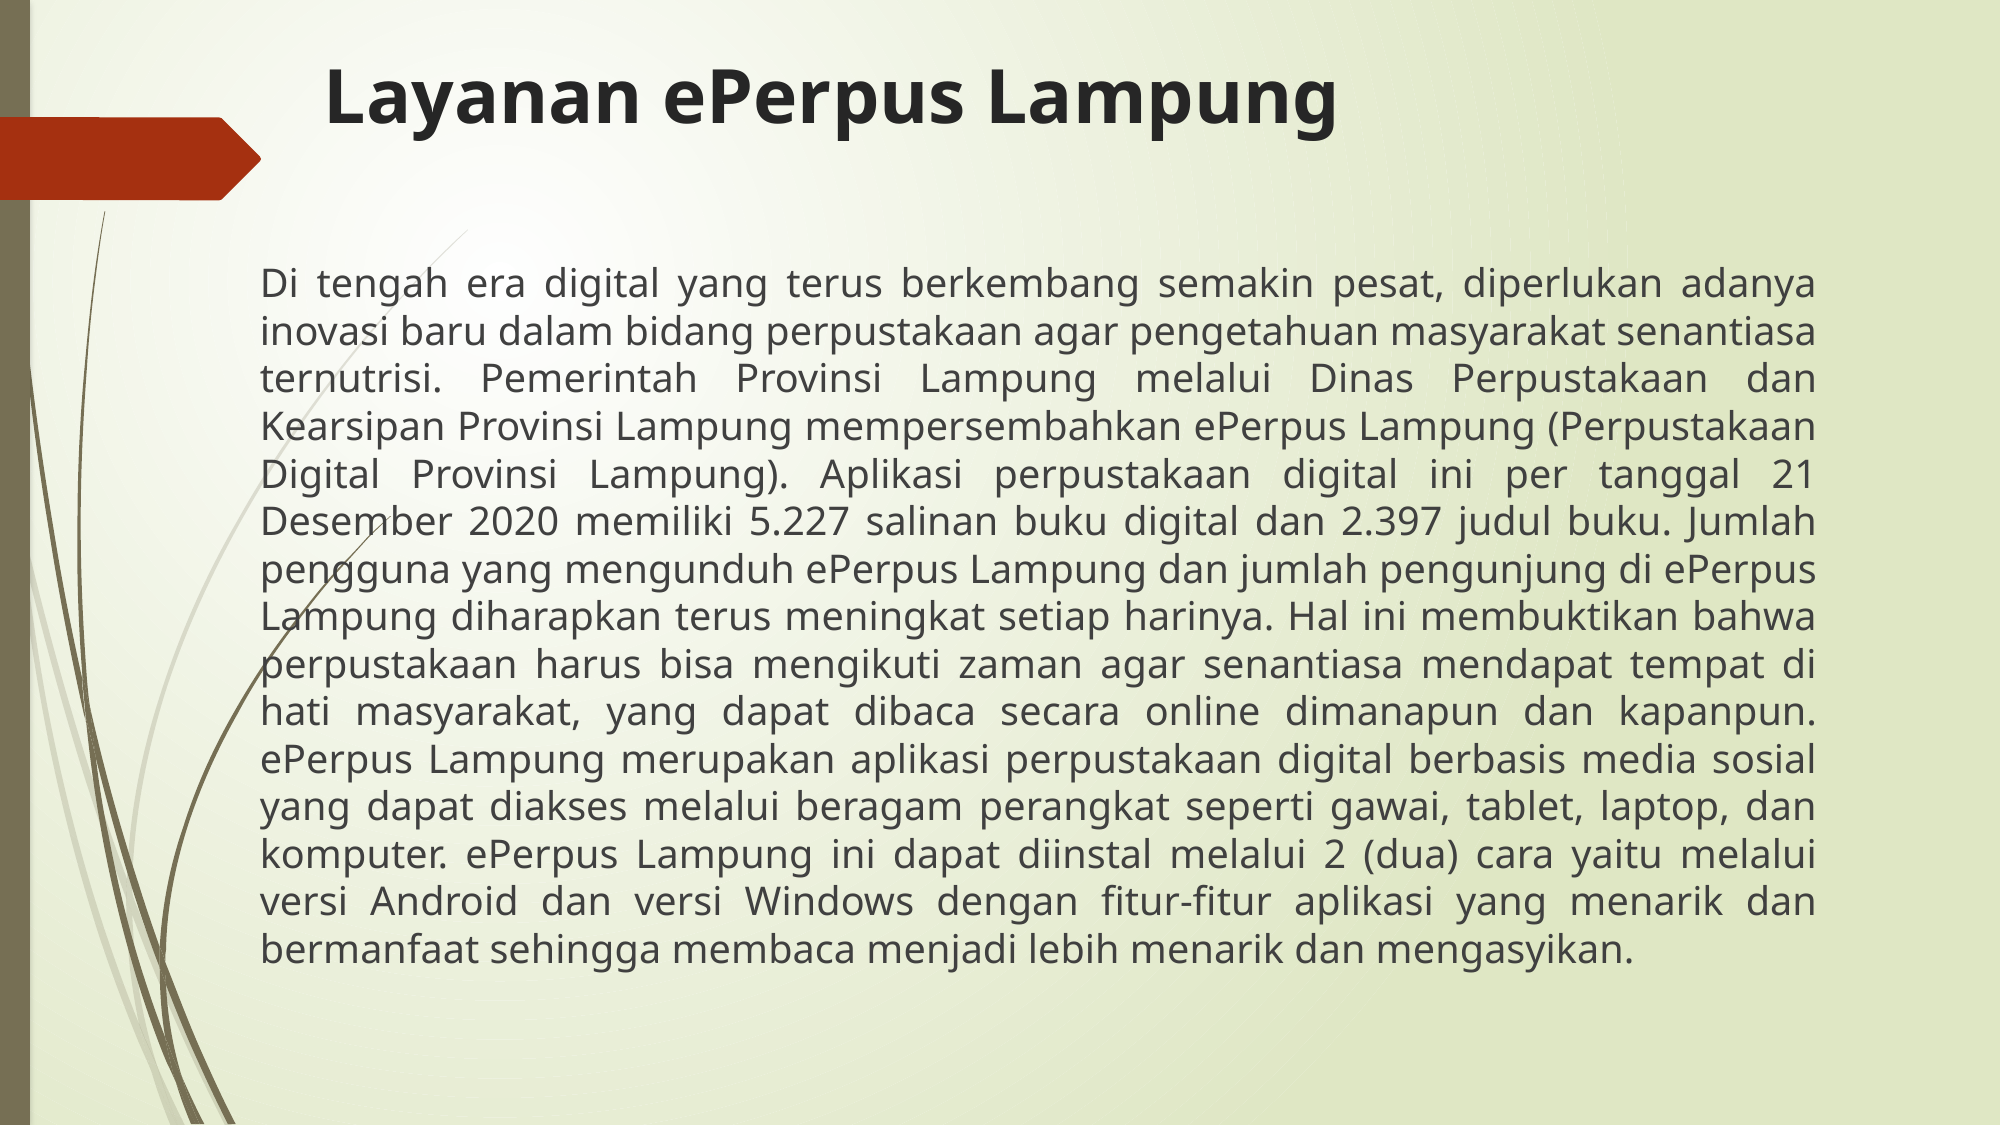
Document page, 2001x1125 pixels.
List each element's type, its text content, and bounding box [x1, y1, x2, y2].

list Di tengah era digital yang terus berkembang semakin pesat, diperlukan adanya inovasi baru dalam bidang perpustakaan agar pengetahuan masyarakat senantiasa ternutrisi. Pemerintah Provinsi Lampung melalui Dinas Perpustakaan dan Kearsipan Provinsi Lampung mempersembahkan ePerpus Lampung (Perpustakaan Digital Provinsi Lampung). Aplikasi perpustakaan digital ini per tanggal 21 Desember 2020 memiliki 5.227 salinan buku digital dan 2.397 judul buku. Jumlah pengguna yang mengunduh ePerpus Lampung dan jumlah pengunjung di ePerpus Lampung diharapkan terus meningkat setiap harinya. Hal ini membuktikan bahwa perpustakaan harus bisa mengikuti zaman agar senantiasa mendapat tempat di hati masyarakat, yang dapat dibaca secara online dimanapun dan kapanpun. ePerpus Lampung merupakan aplikasi perpustakaan digital berbasis media sosial yang dapat diakses melalui beragam perangkat seperti gawai, tablet, laptop, dan komputer. ePerpus Lampung ini dapat diinstal melalui 2 (dua) cara yaitu melalui versi Android dan versi Windows dengan fitur-fitur aplikasi yang menarik dan bermanfaat sehingga membaca menjadi lebih menarik dan mengasyikan. [244, 250, 1835, 990]
title Layanan ePerpus Lampung [308, 40, 1771, 185]
